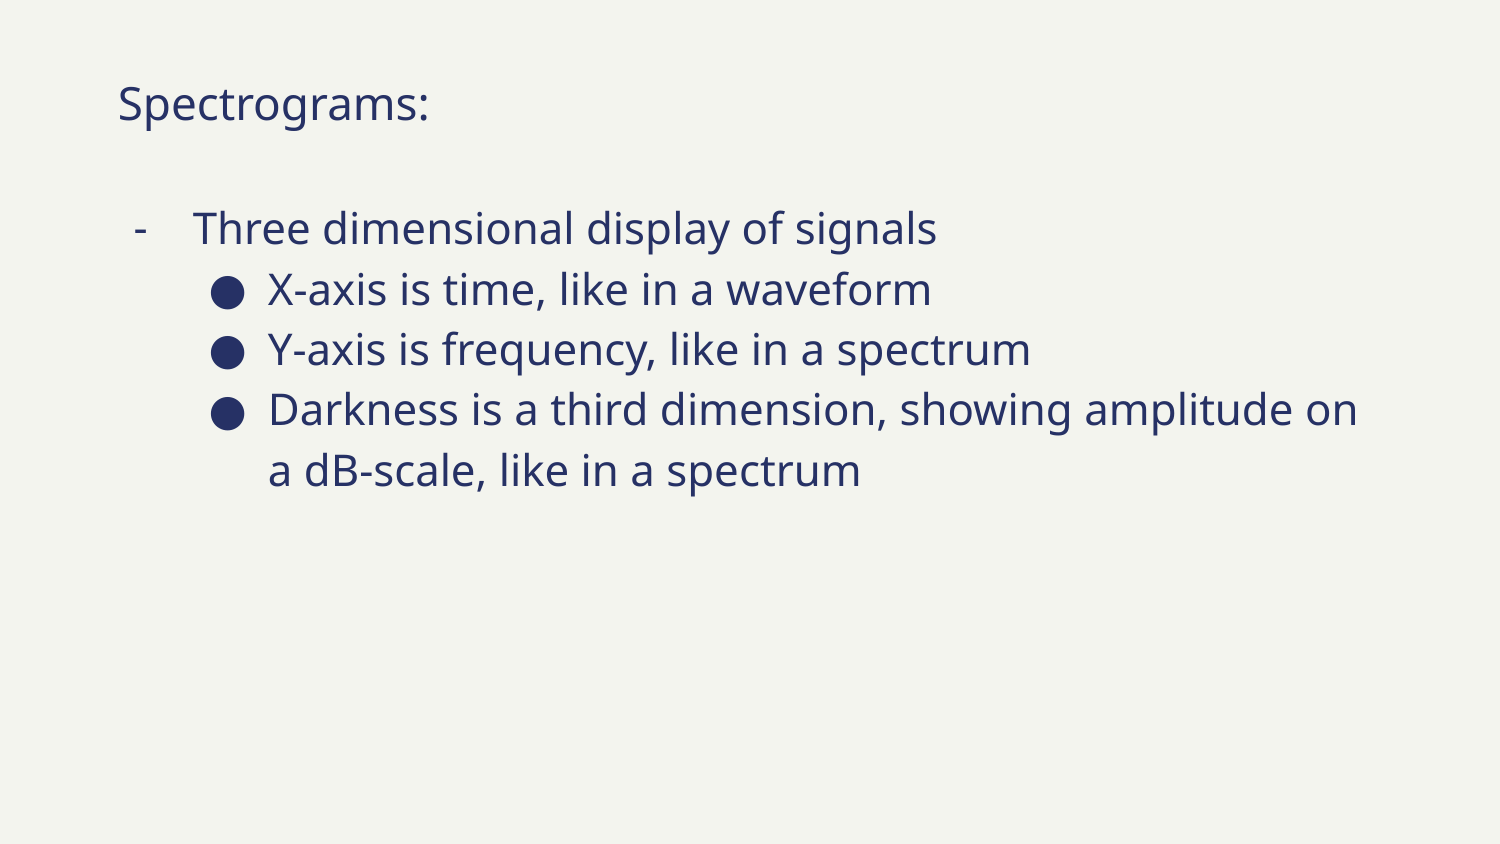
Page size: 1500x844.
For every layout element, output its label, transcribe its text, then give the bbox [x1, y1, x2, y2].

subtitle Spectrograms: [102, 60, 1369, 145]
subtitle Three dimensional display of signals X-axis is time, like in a waveform Y-axis is frequency, like in a spectrum Darkness is a third dimension, showing amplitude on a dB-scale, like in a spectrum [102, 177, 1397, 528]
